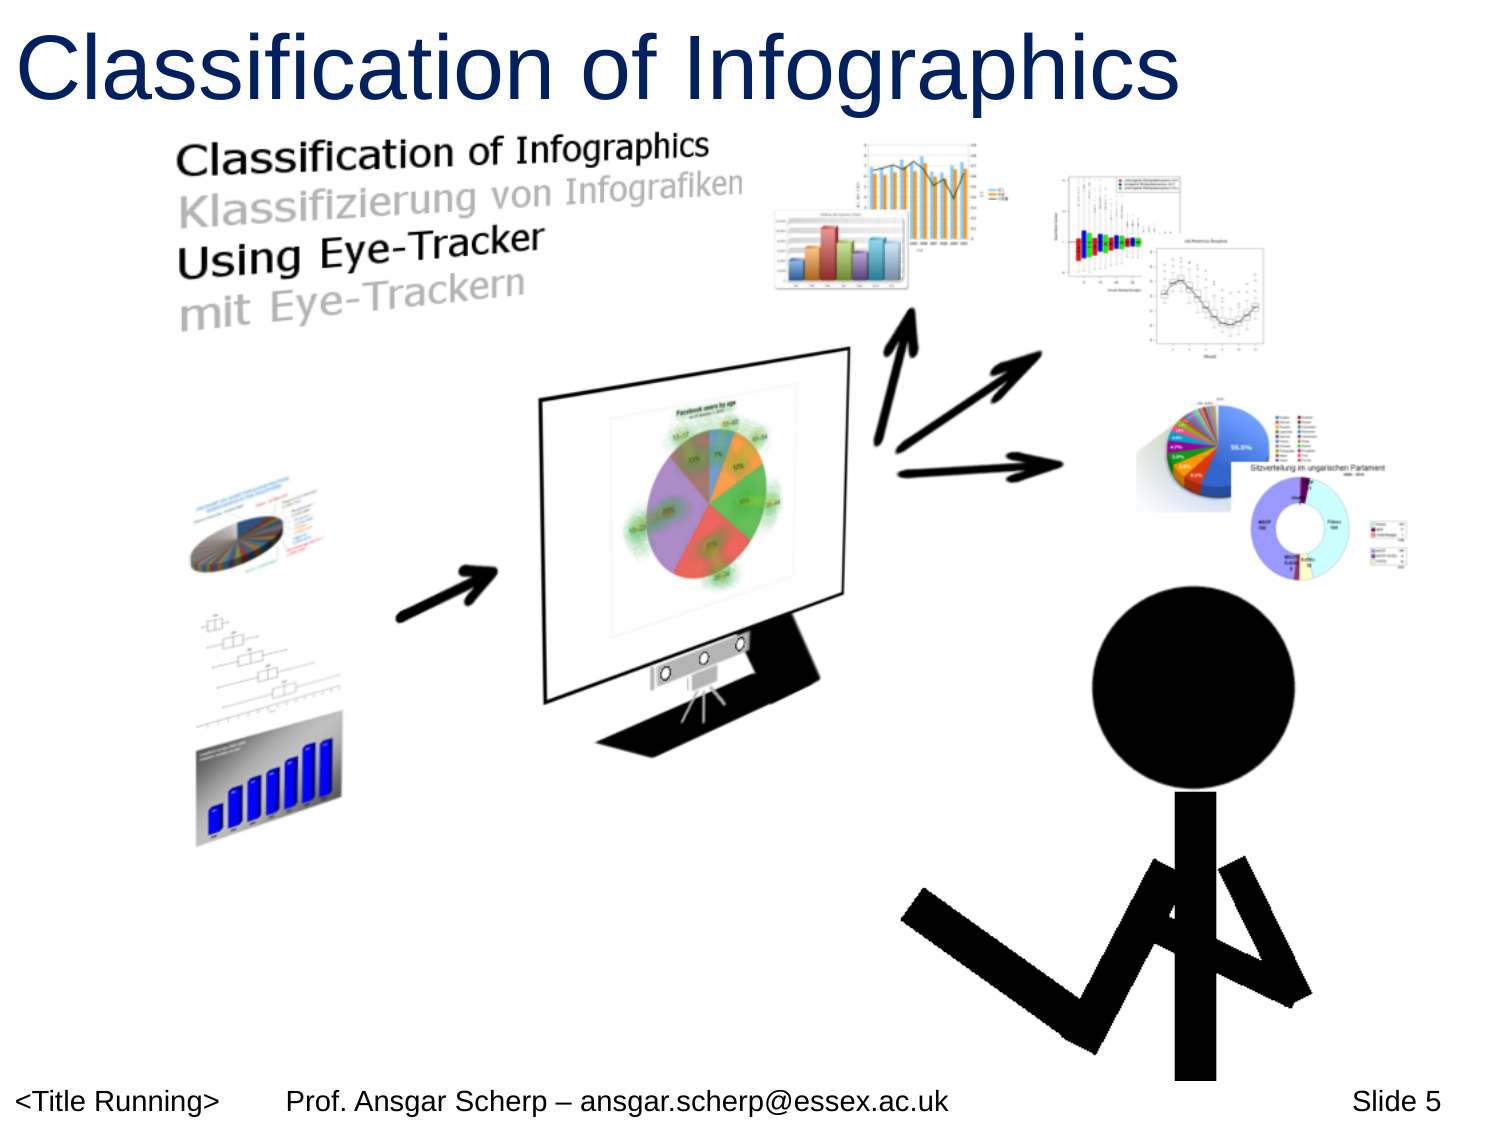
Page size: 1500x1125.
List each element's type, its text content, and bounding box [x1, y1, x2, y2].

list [43, 124, 1457, 1081]
title Classification of Infographics [0, 0, 1500, 126]
